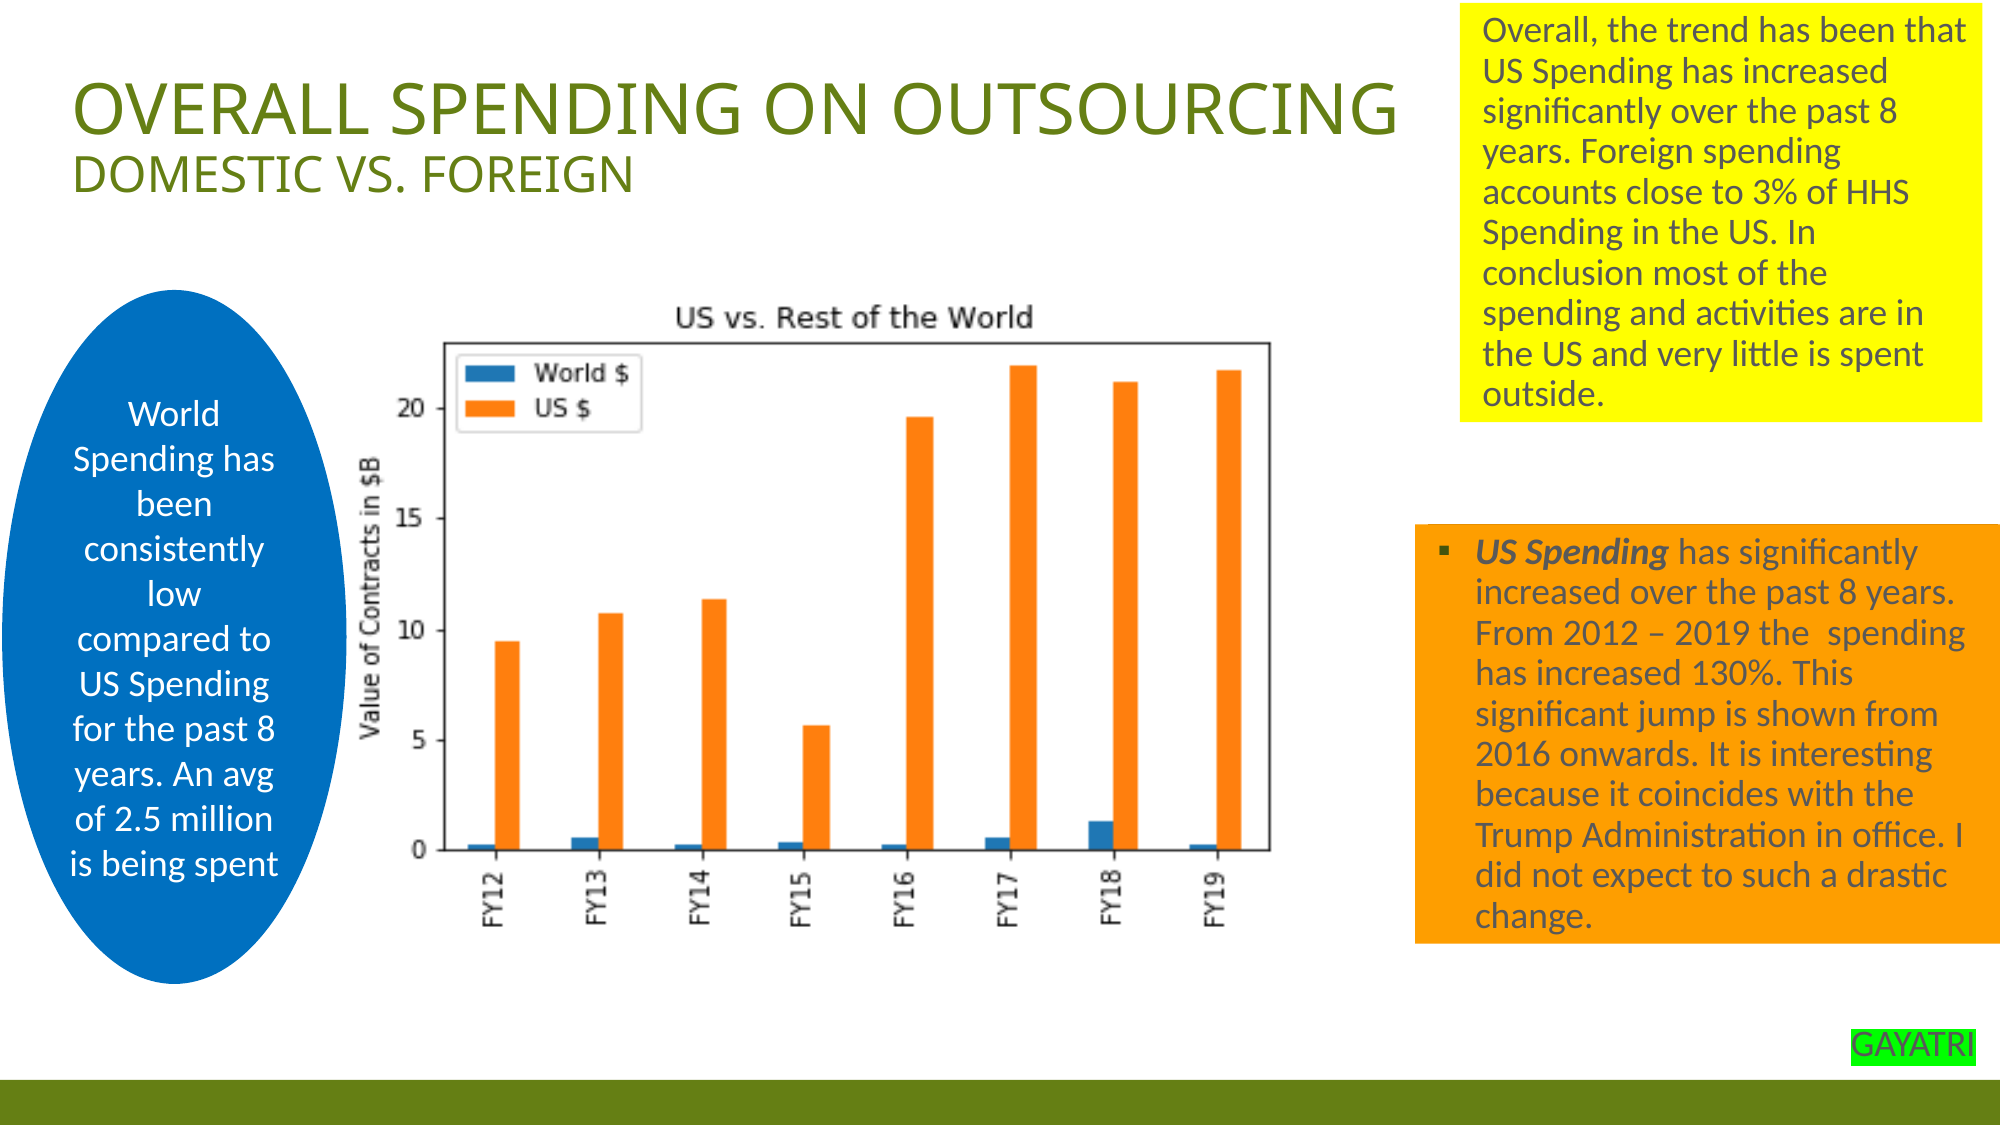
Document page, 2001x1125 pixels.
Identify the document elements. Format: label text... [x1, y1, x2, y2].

text_box GAYATRI [1836, 1011, 2000, 1072]
text_box World Spending has been consistently low compared to US Spending for the past 8 years. An avg of 2.5 million is being spent [2, 289, 311, 984]
picture [311, 261, 1375, 934]
text_box US Spending has significantly increased over the past 8 years. From 2012 – 2019 the spending has increased 130%. This significant jump is shown from 2016 onwards. It is interesting because it coincides with the Trump Administration in office. I did not expect to such a drastic change. [1415, 524, 2000, 944]
title Overall spending on outsourcing domestic vs. foreign [56, 52, 1459, 212]
text_box Overall, the trend has been that US Spending has increased significantly over the past 8 years. Foreign spending accounts close to 3% of HHS Spending in the US. In conclusion most of the spending and activities are in the US and very little is spent outside. [1459, 2, 1983, 423]
